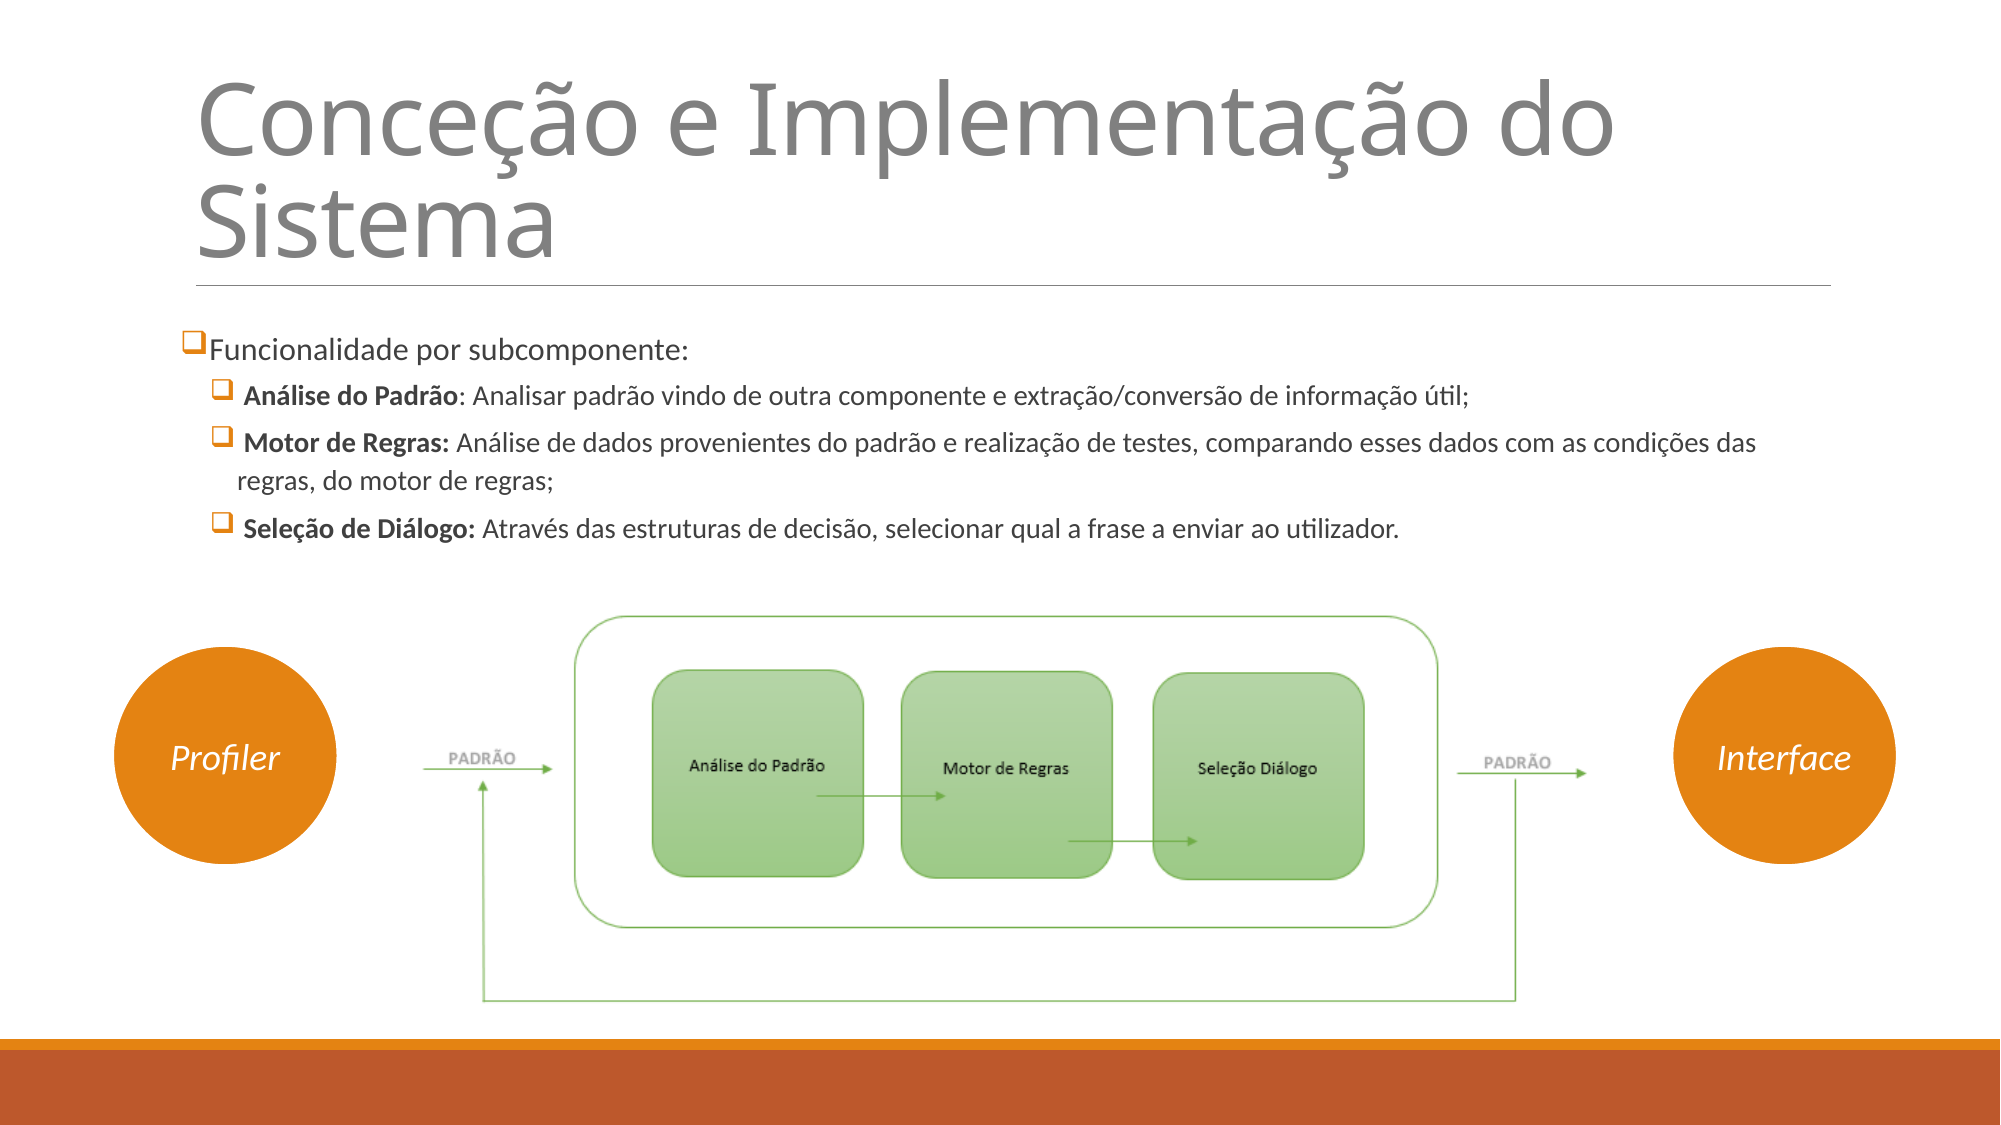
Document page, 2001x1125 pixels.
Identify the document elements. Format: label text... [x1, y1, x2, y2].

title Conceção e Implementação do Sistema [180, 47, 1830, 285]
text_box Profiler [155, 725, 296, 785]
picture [406, 564, 1604, 1027]
text_box [109, 642, 341, 869]
text_box [1669, 642, 1901, 869]
list Funcionalidade por subcomponente: Análise do Padrão: Analisar padrão vindo de outra componente e extração/conversão de informação útil; Motor de Regras: Análise de dados provenientes do padrão e realização de testes, comparando esses dados com as condições das regras, do motor de regras; Seleção de Diálogo: Através das estruturas de decisão, selecionar qual a frase a enviar ao utilizador. [180, 316, 1830, 555]
text_box Interface [1702, 725, 1867, 785]
